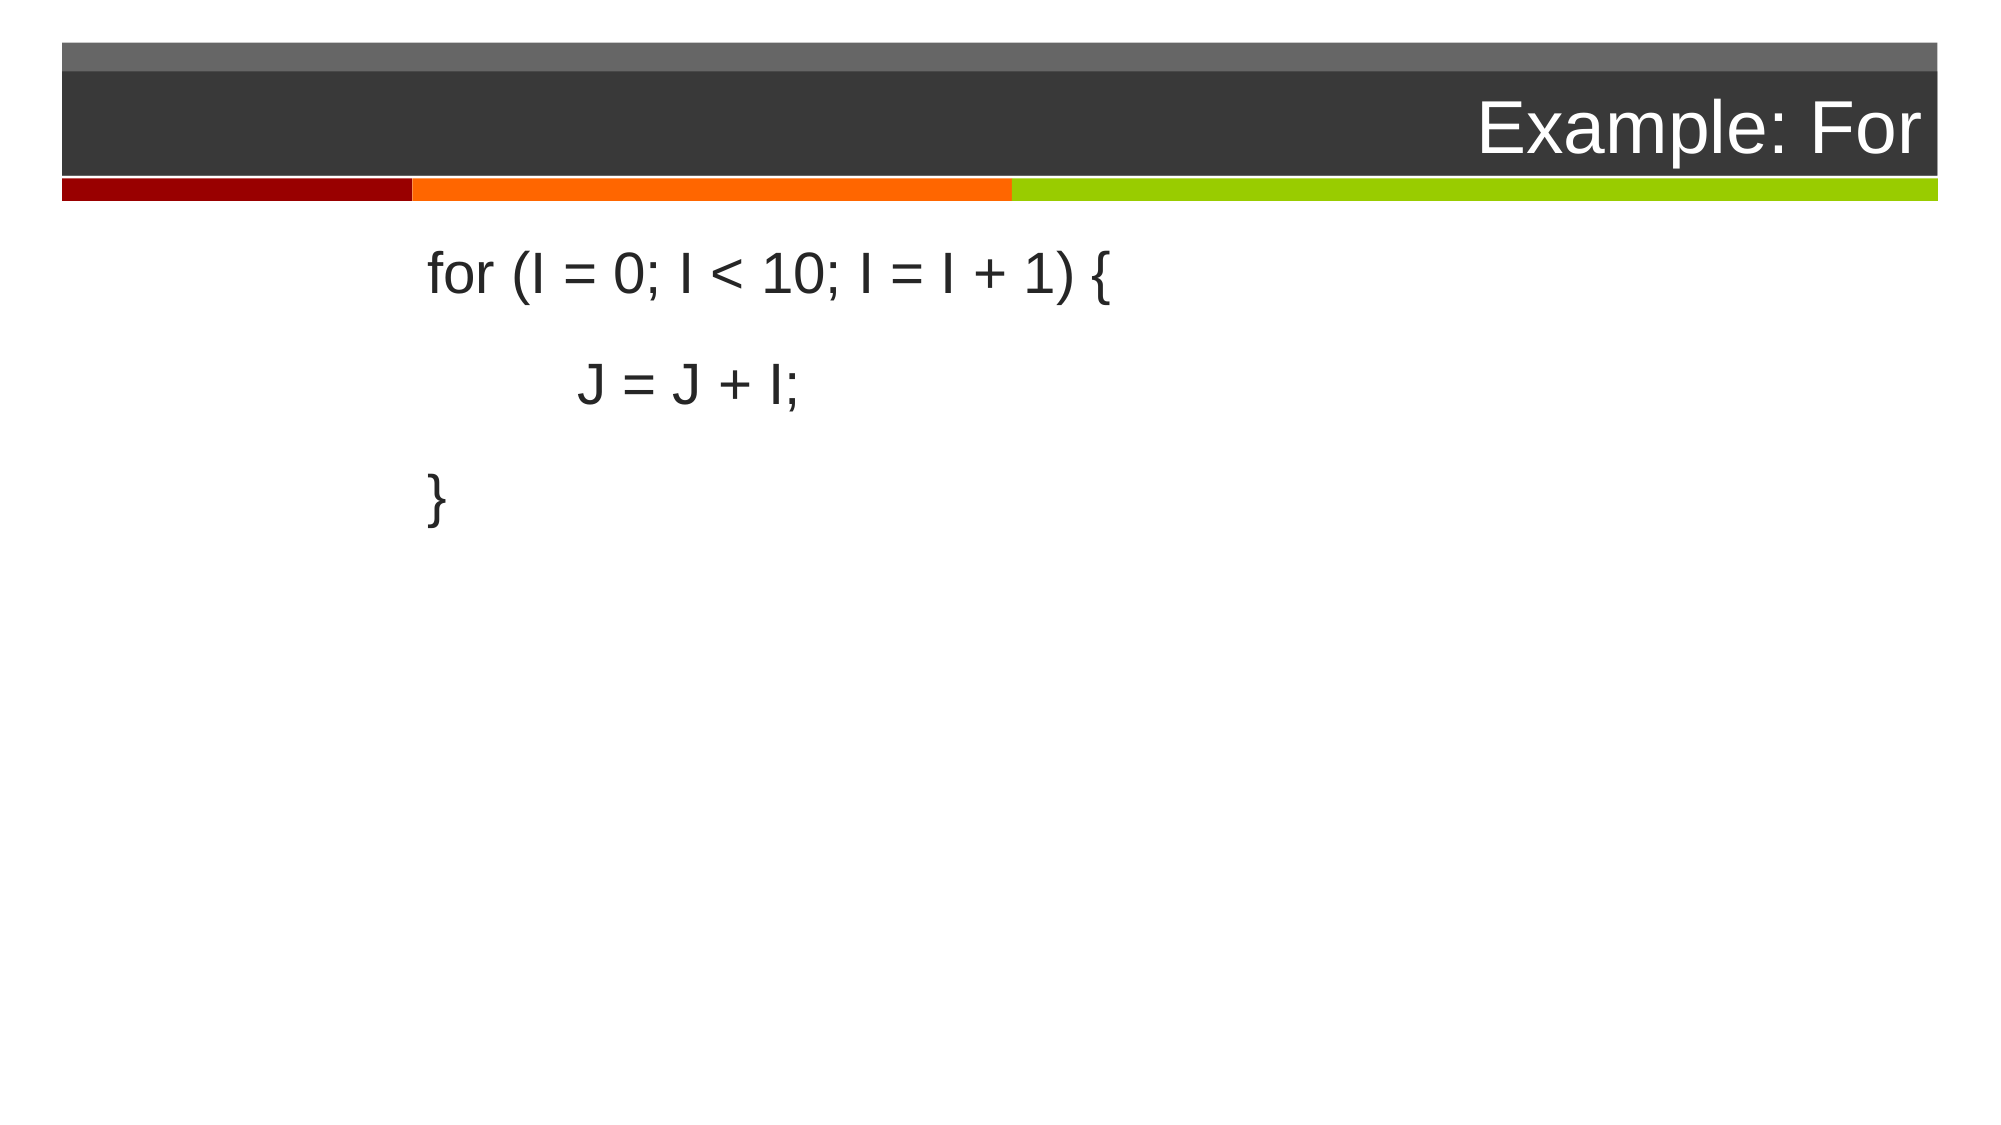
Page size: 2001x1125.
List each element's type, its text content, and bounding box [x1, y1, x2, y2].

title Example: For [62, 71, 1938, 176]
list for (I = 0; I < 10; I = I + 1) { J = J + I; } [412, 227, 1800, 1031]
